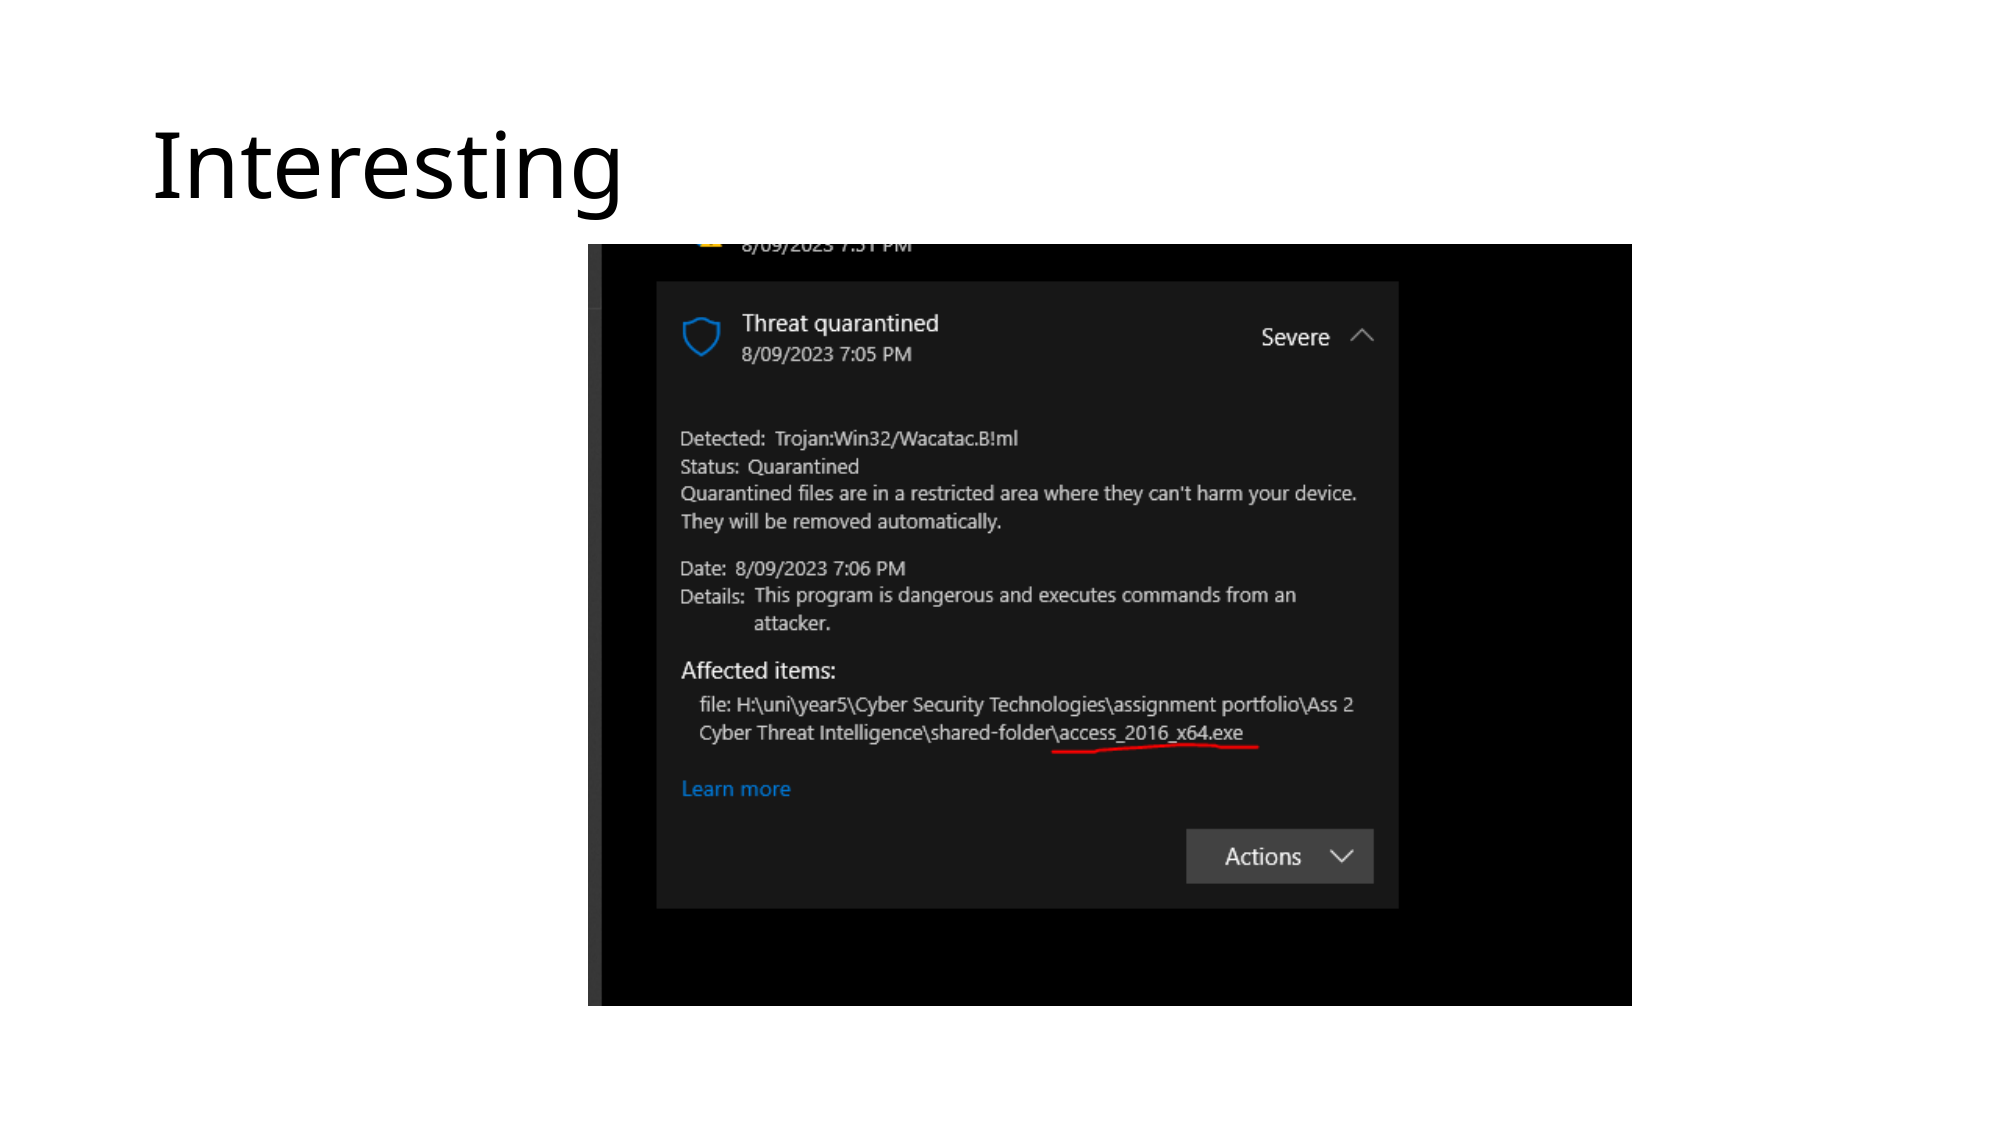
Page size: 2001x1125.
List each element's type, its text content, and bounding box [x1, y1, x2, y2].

picture [587, 244, 1632, 1006]
title Interesting [137, 59, 1863, 278]
